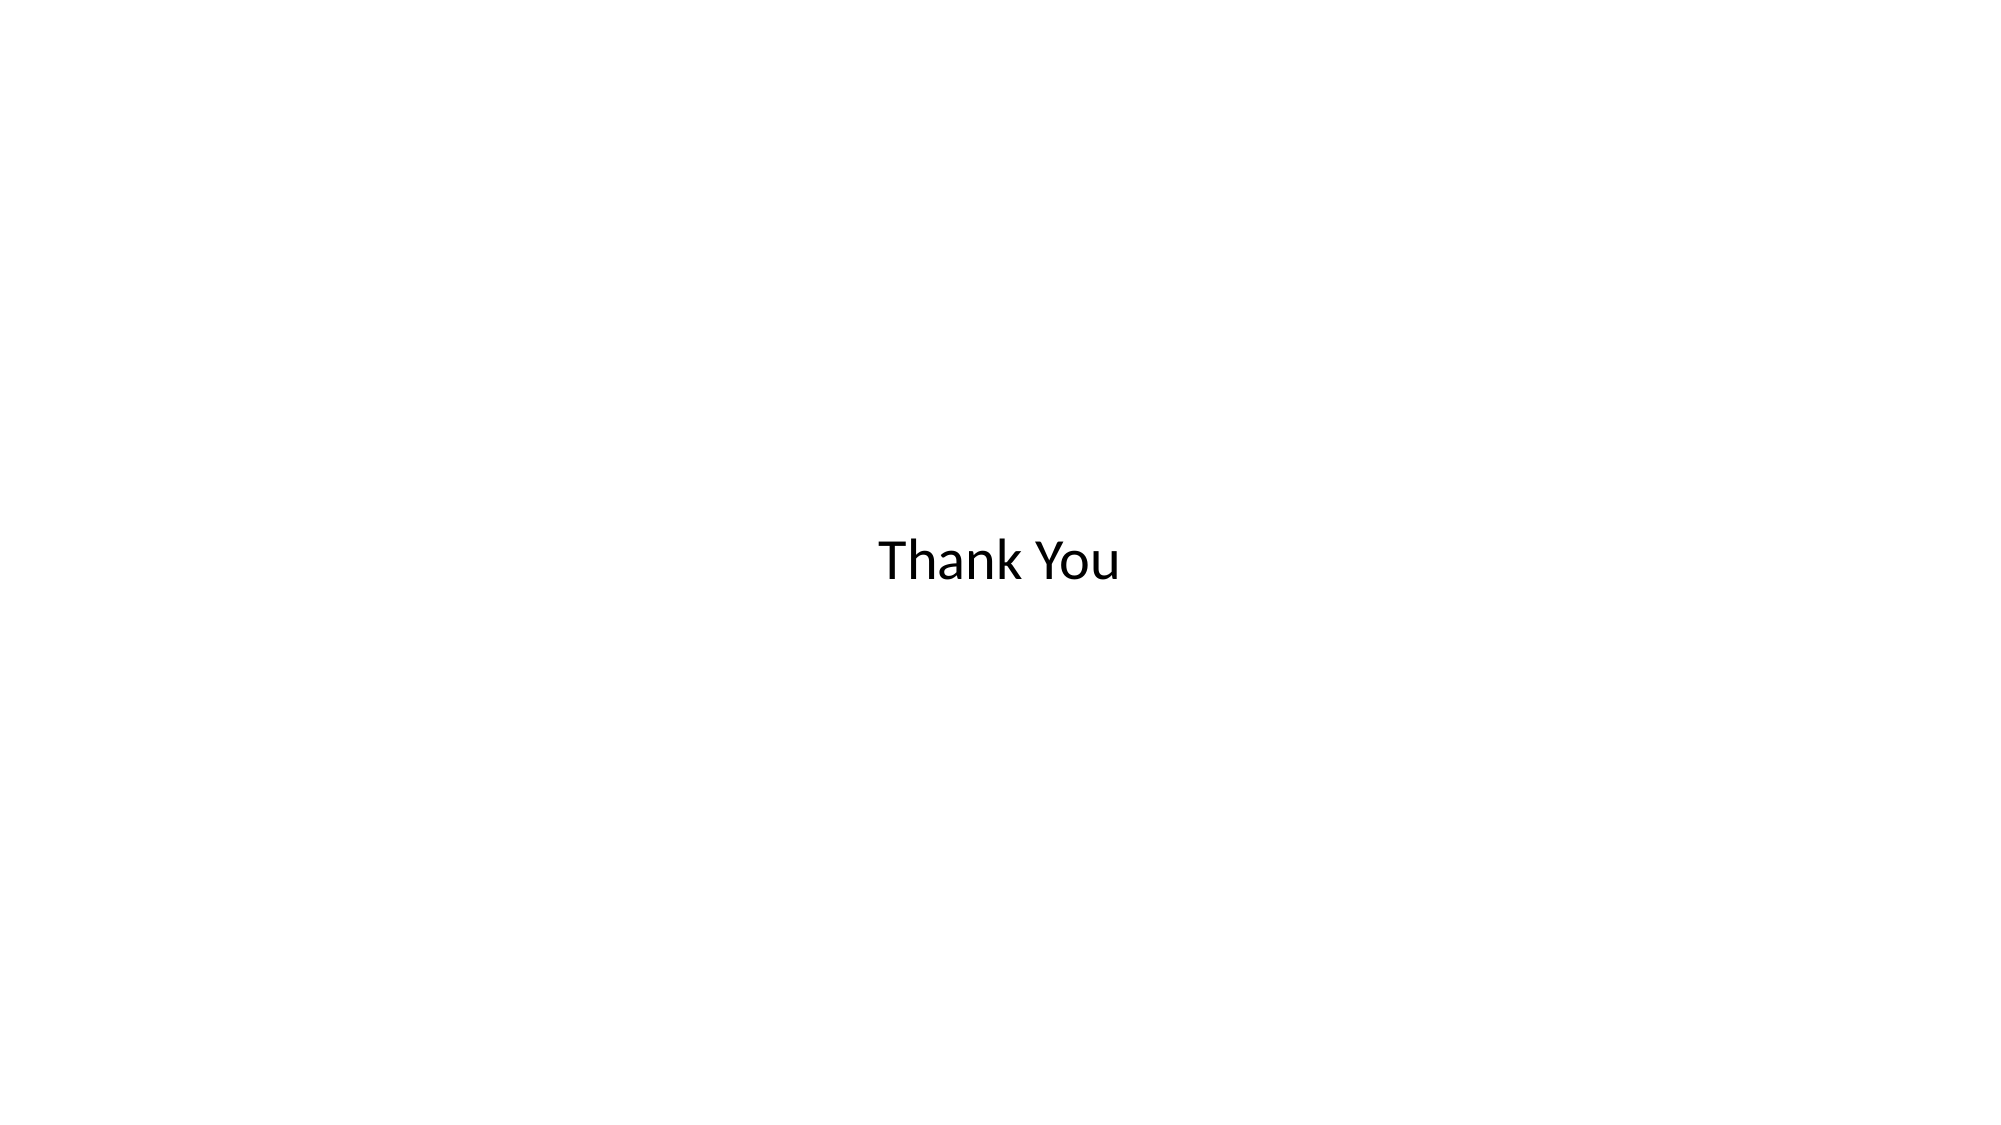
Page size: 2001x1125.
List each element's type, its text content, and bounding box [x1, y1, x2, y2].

text_box Thank You [752, 513, 1248, 599]
